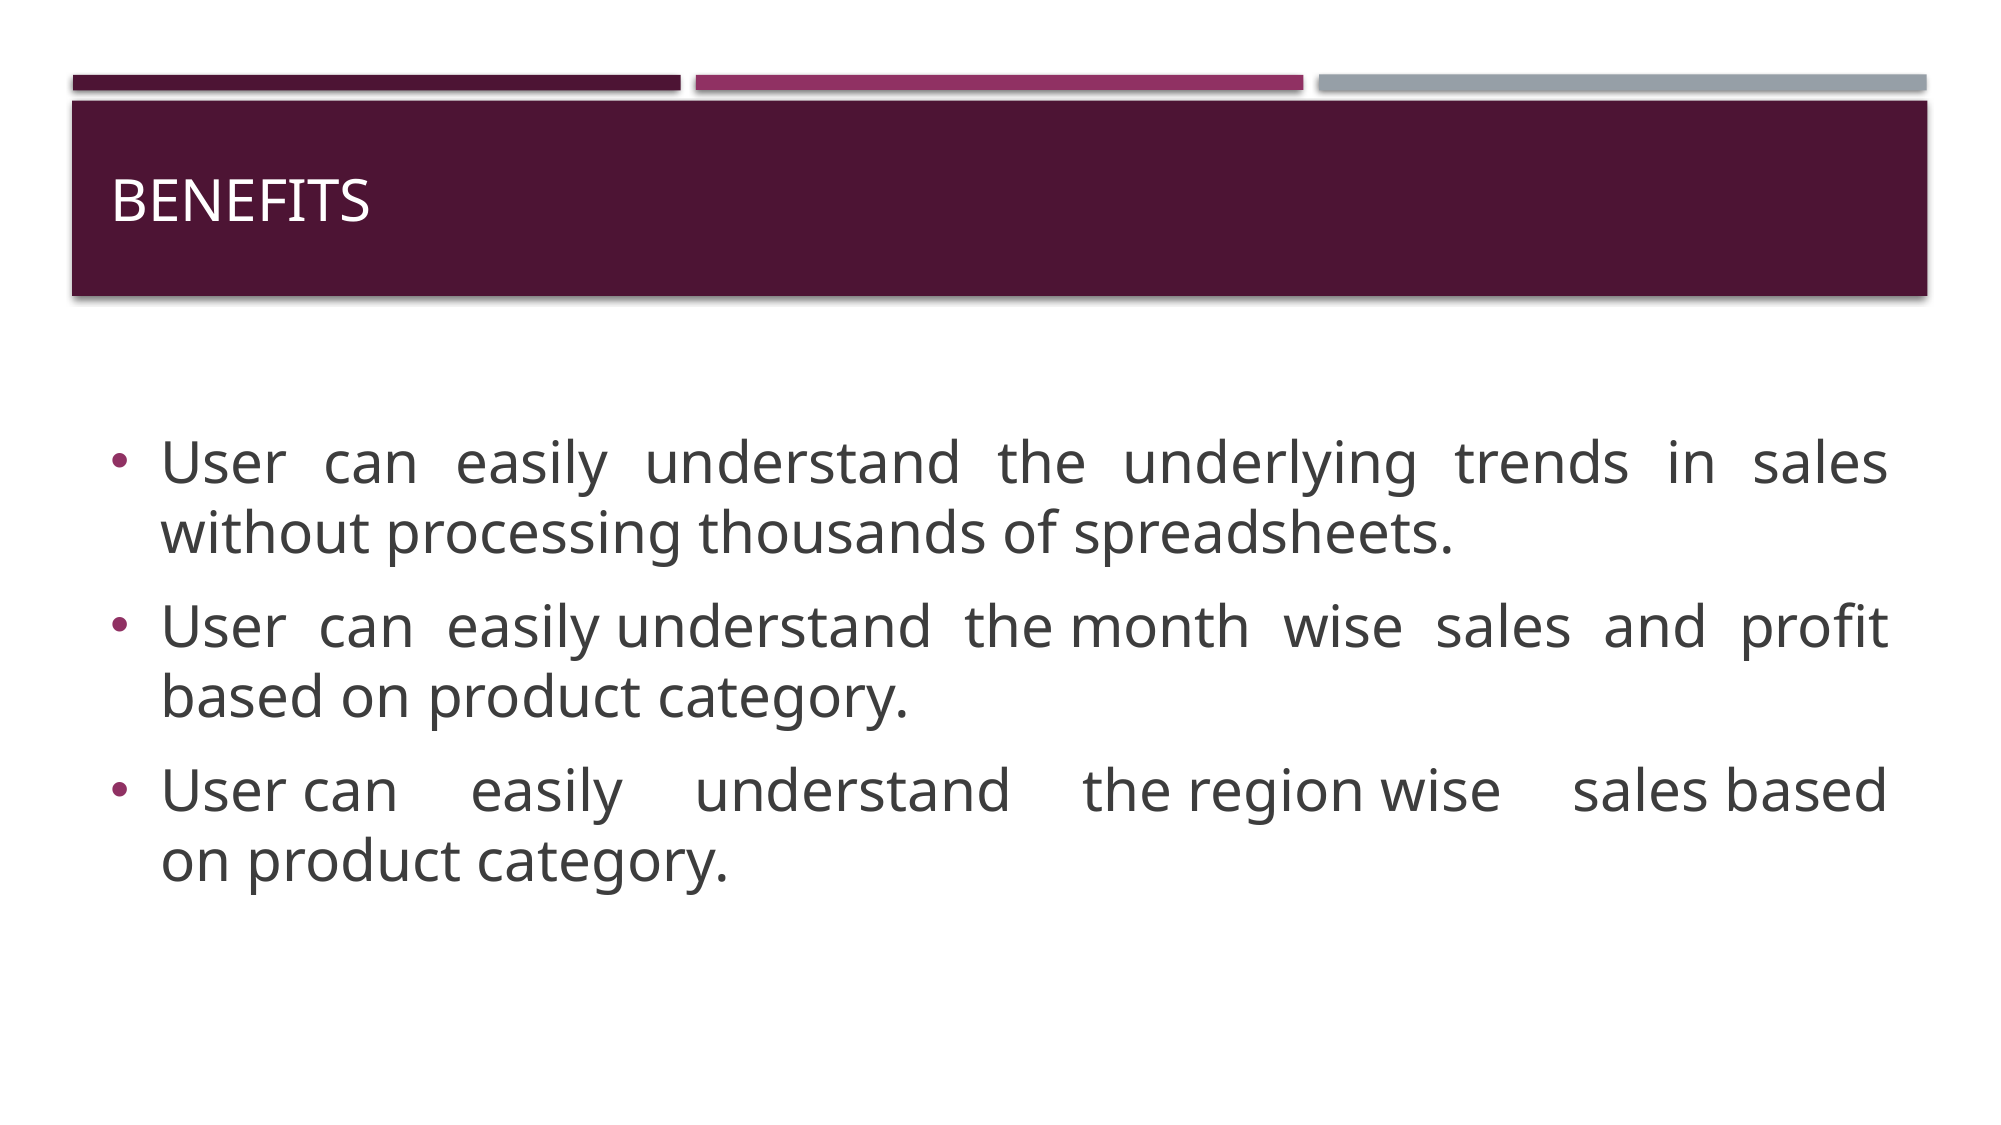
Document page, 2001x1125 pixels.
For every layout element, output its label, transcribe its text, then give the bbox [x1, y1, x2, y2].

title Benefits [95, 115, 1905, 282]
list User can easily understand the underlying trends in sales without processing thousands of spreadsheets. User can easily understand the month wise sales and profit based on product category. User can easily understand the region wise sales based on product category. [95, 357, 1905, 962]
